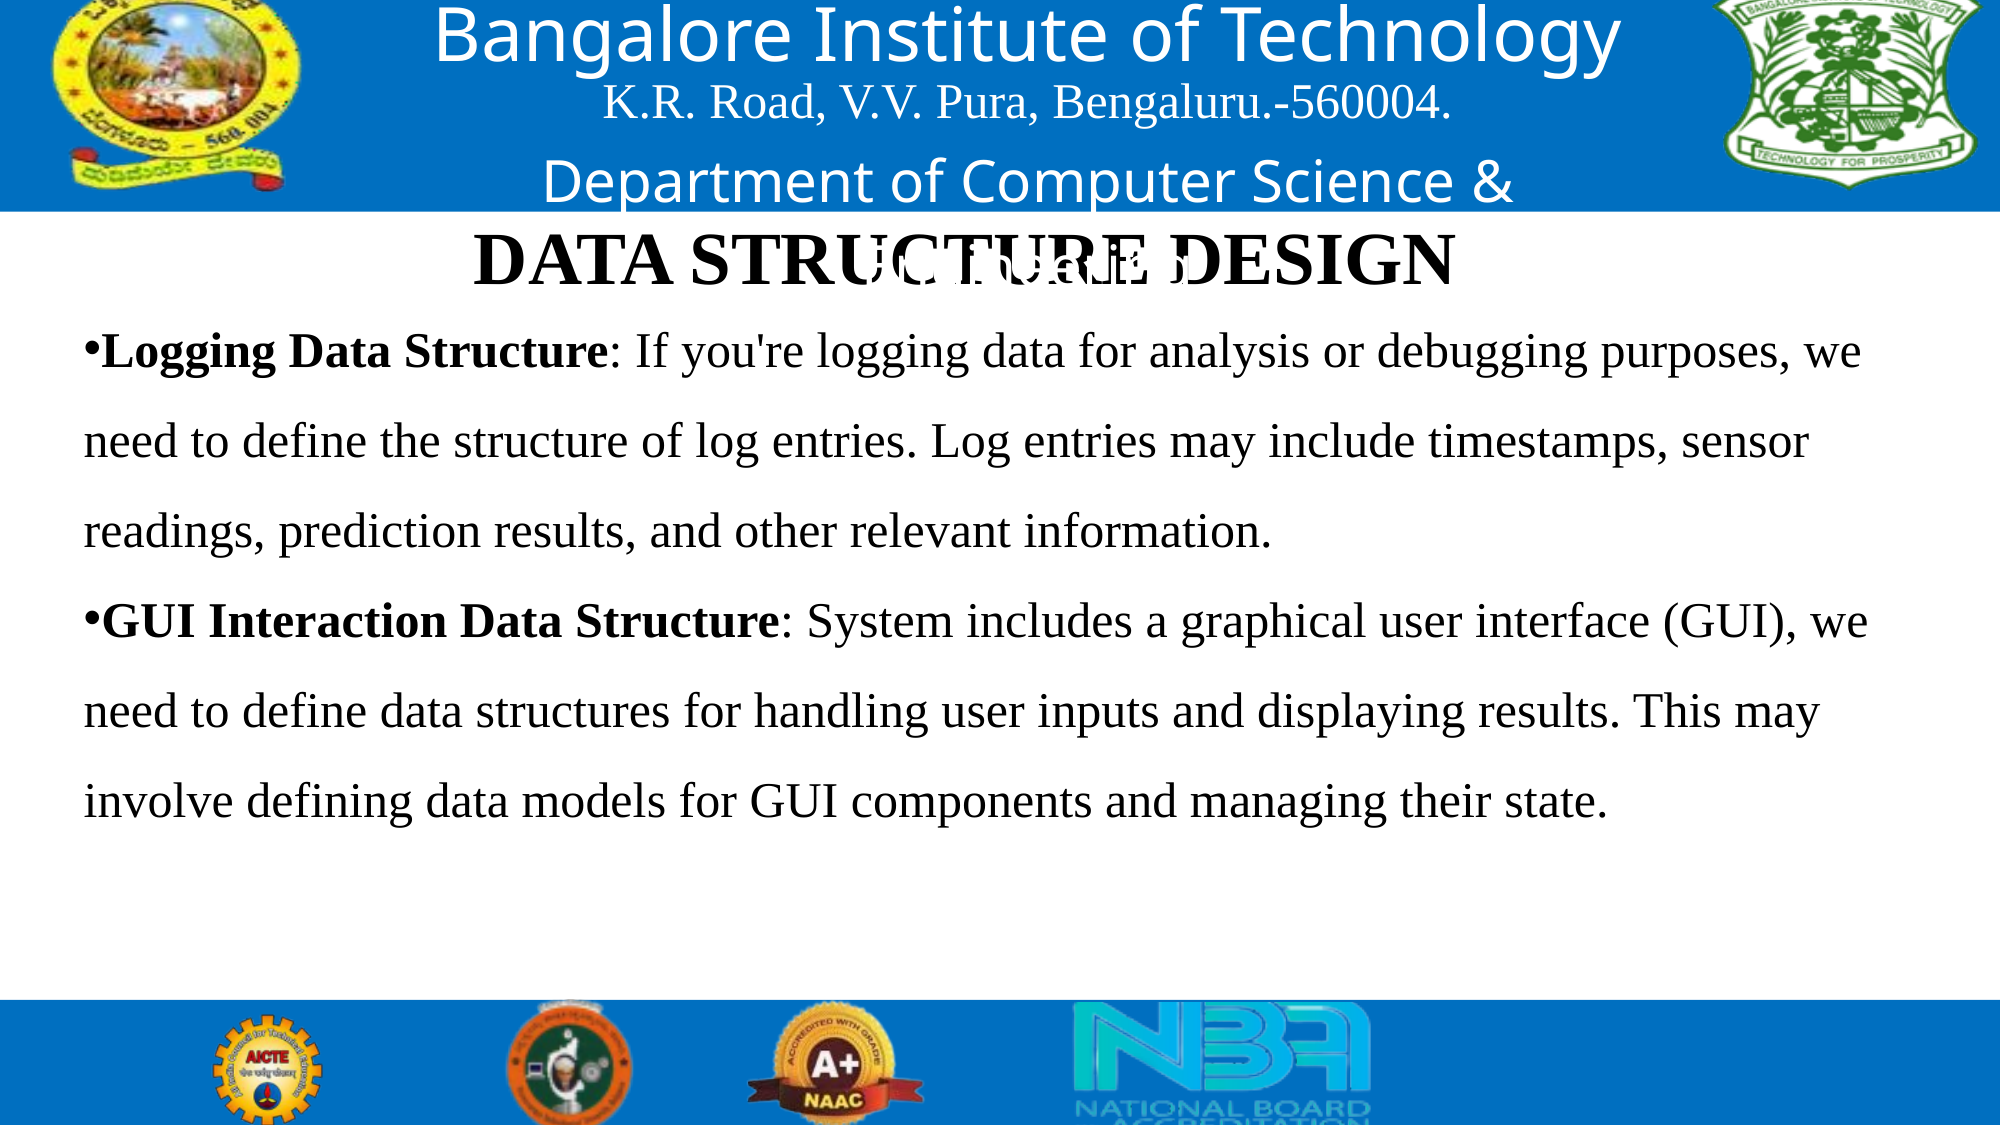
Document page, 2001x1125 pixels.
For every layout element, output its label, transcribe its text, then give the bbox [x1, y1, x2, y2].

text_box Logging Data Structure: If you're logging data for analysis or debugging purposes, we need to define the structure of log entries. Log entries may include timestamps, sensor readings, prediction results, and other relevant information. GUI Interaction Data Structure: System includes a graphical user interface (GUI), we need to define data structures for handling user inputs and displaying results. This may involve defining data models for GUI components and managing their state. [68, 279, 1943, 835]
text_box Bangalore Institute of Technology K.R. Road, V.V. Pura, Bengaluru.-560004. Department of Computer Science & Engineering [418, 212, 1637, 279]
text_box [0, 0, 2000, 212]
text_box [0, 999, 2000, 1125]
